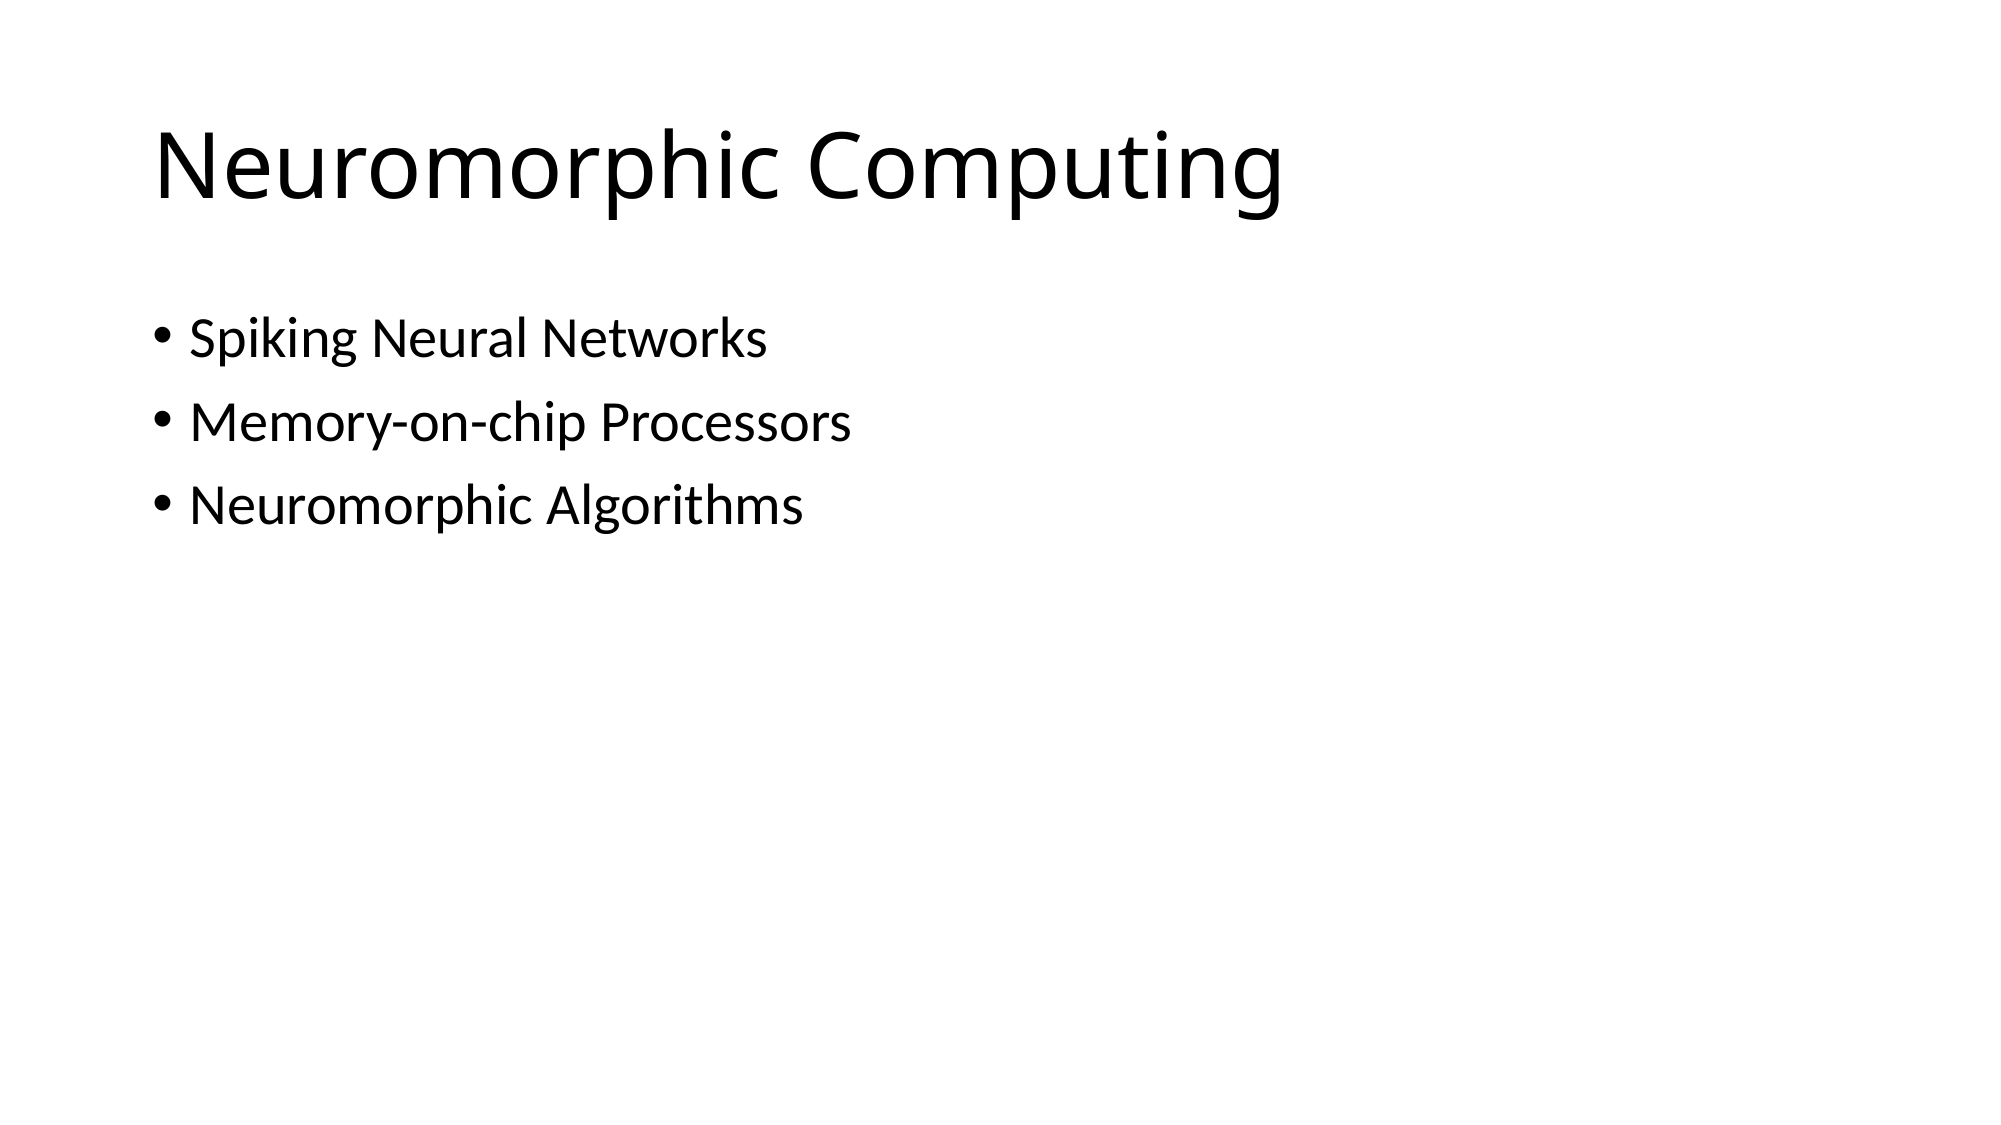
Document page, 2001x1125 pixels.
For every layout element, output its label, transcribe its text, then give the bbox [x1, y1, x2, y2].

title Neuromorphic Computing [137, 59, 1863, 278]
list Spiking Neural Networks Memory-on-chip Processors Neuromorphic Algorithms [137, 299, 1863, 1014]
